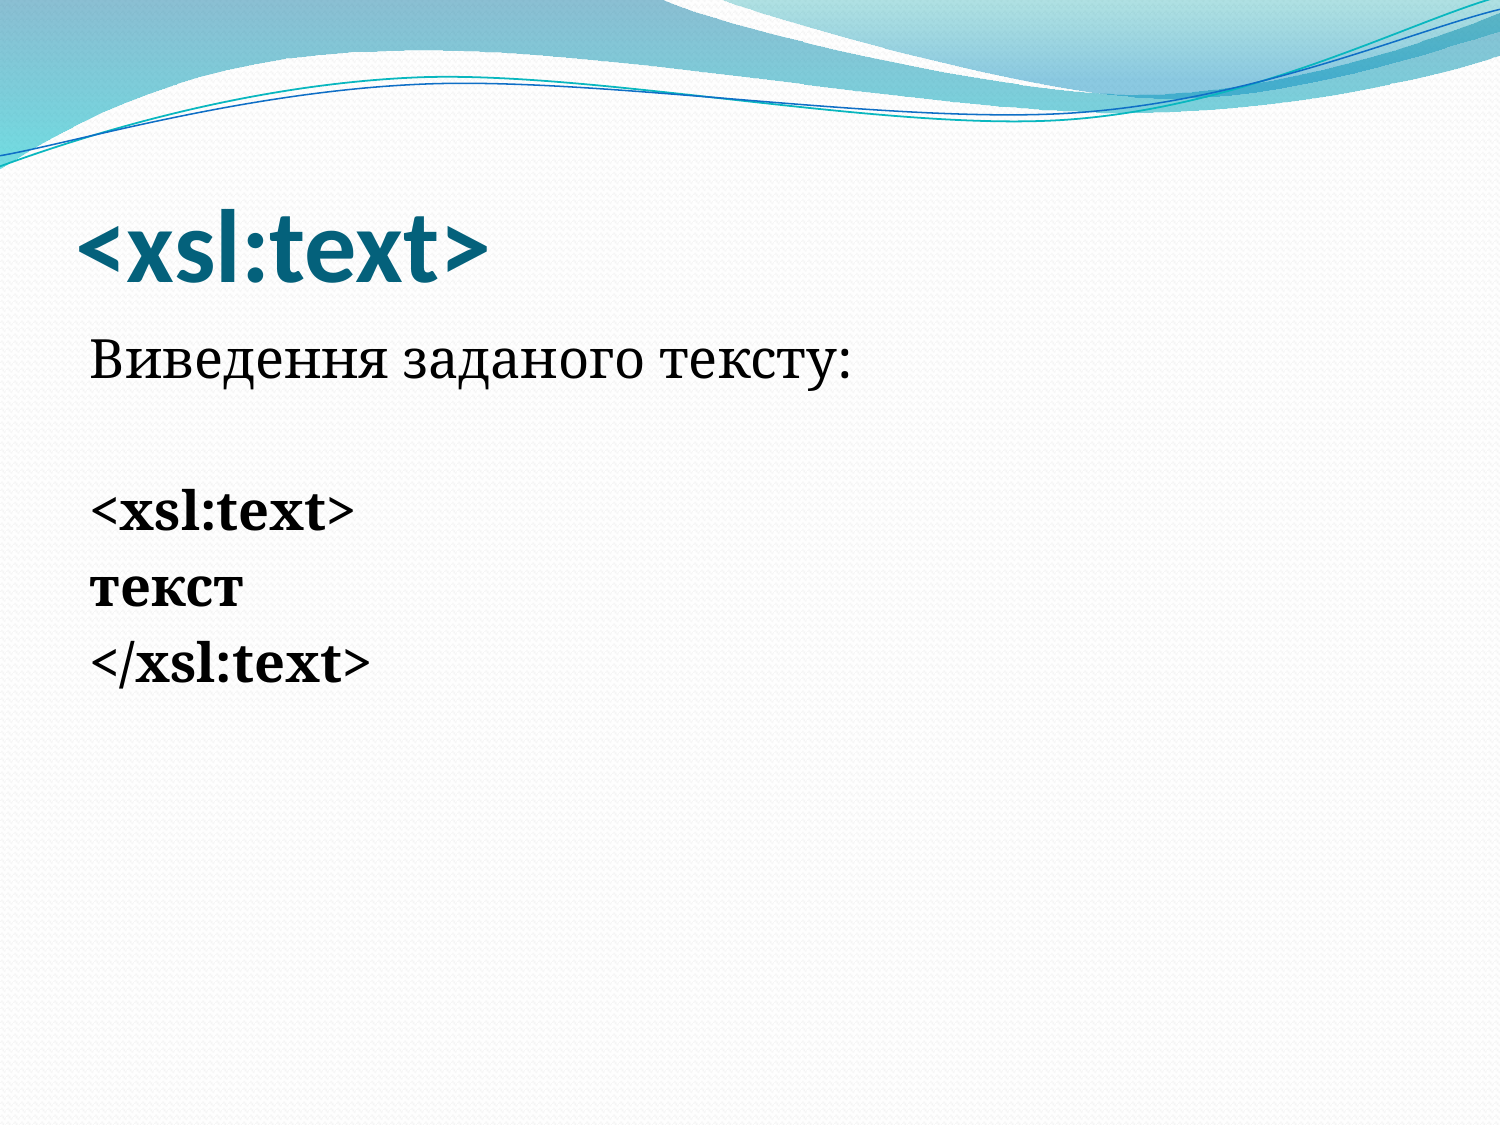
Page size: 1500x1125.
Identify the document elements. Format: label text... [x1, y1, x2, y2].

list Виведення заданого тексту: <xsl:text> текст </xsl:text> [75, 317, 1425, 1038]
title <xsl:text> [75, 115, 1425, 303]
